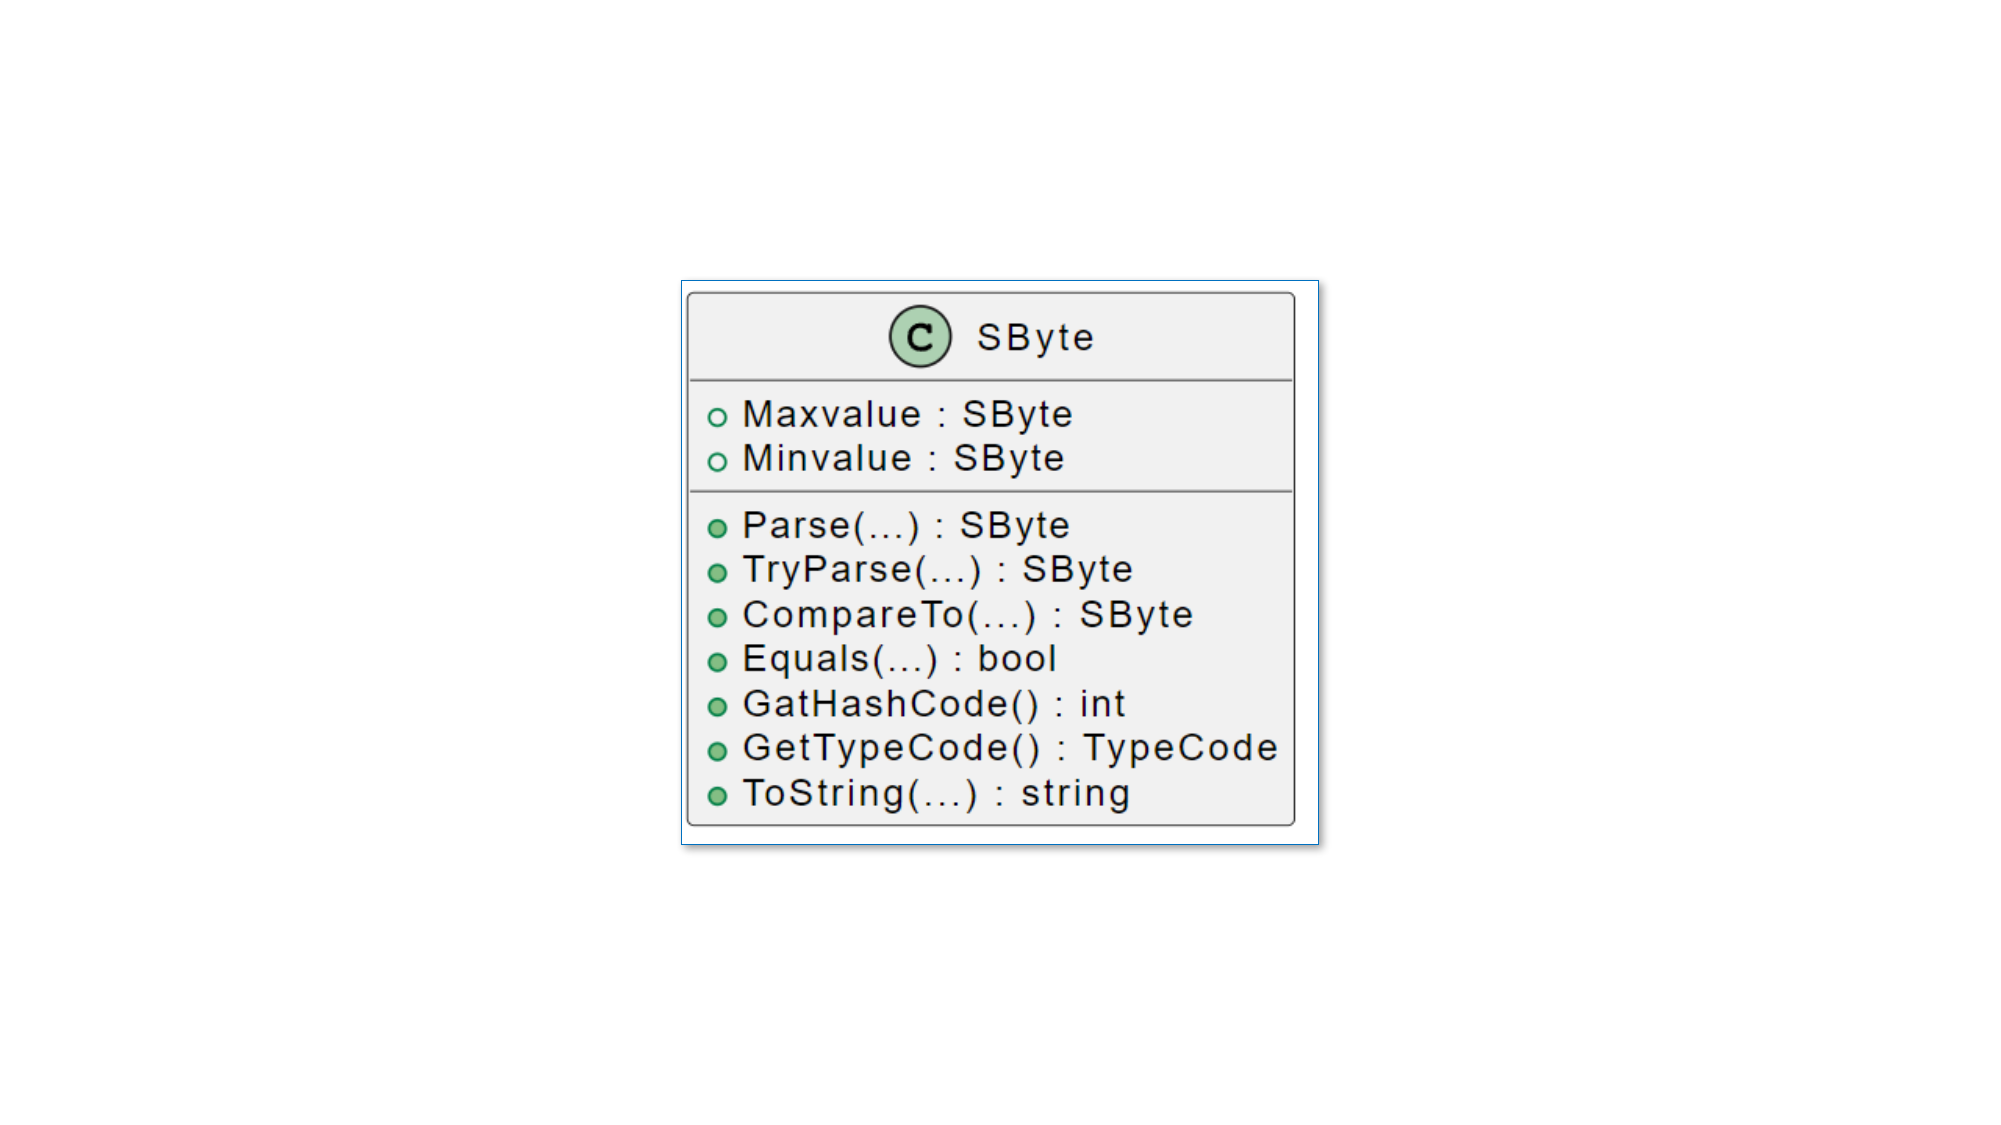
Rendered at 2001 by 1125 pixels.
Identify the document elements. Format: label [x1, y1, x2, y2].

picture [681, 280, 1319, 845]
